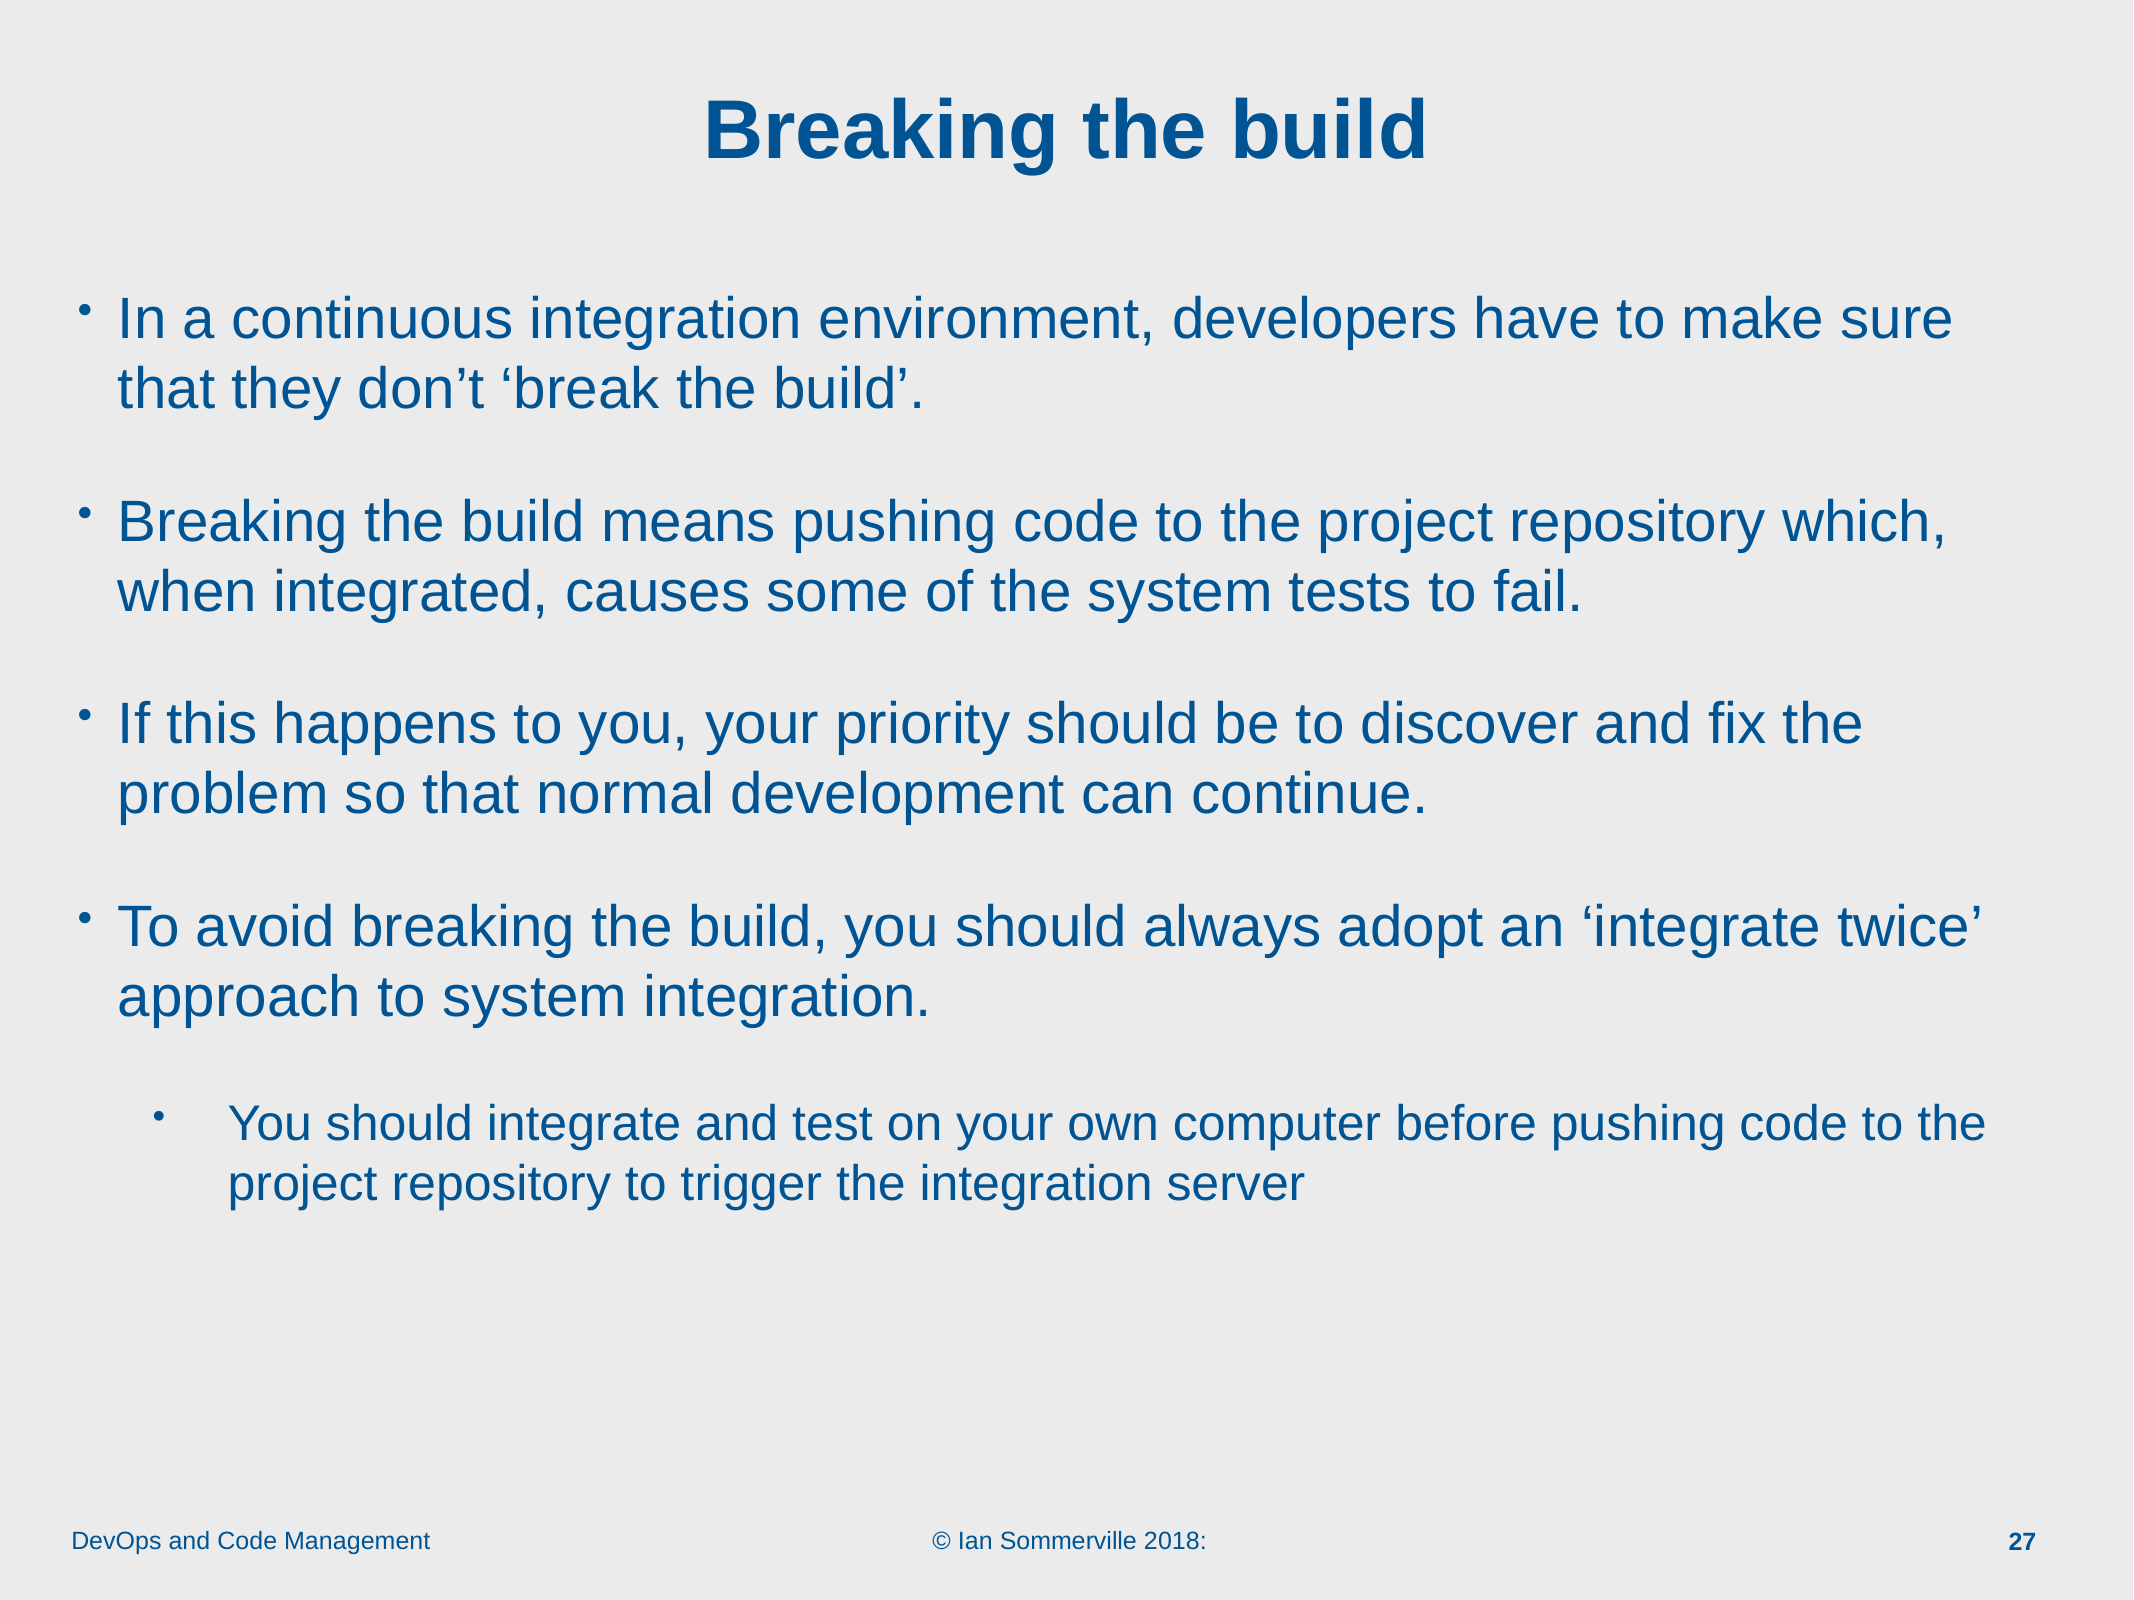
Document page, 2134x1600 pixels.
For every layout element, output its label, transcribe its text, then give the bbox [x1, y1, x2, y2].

list In a continuous integration environment, developers have to make sure that they don’t ‘break the build’. Breaking the build means pushing code to the project repository which, when integrated, causes some of the system tests to fail. If this happens to you, your priority should be to discover and fix the problem so that normal development can continue. To avoid breaking the build, you should always adopt an ‘integrate twice’ approach to system integration. You should integrate and test on your own computer before pushing code to the project repository to trigger the integration server [68, 271, 2016, 1454]
slide_number 27 [1997, 1516, 2046, 1563]
title Breaking the build [80, 66, 2053, 248]
